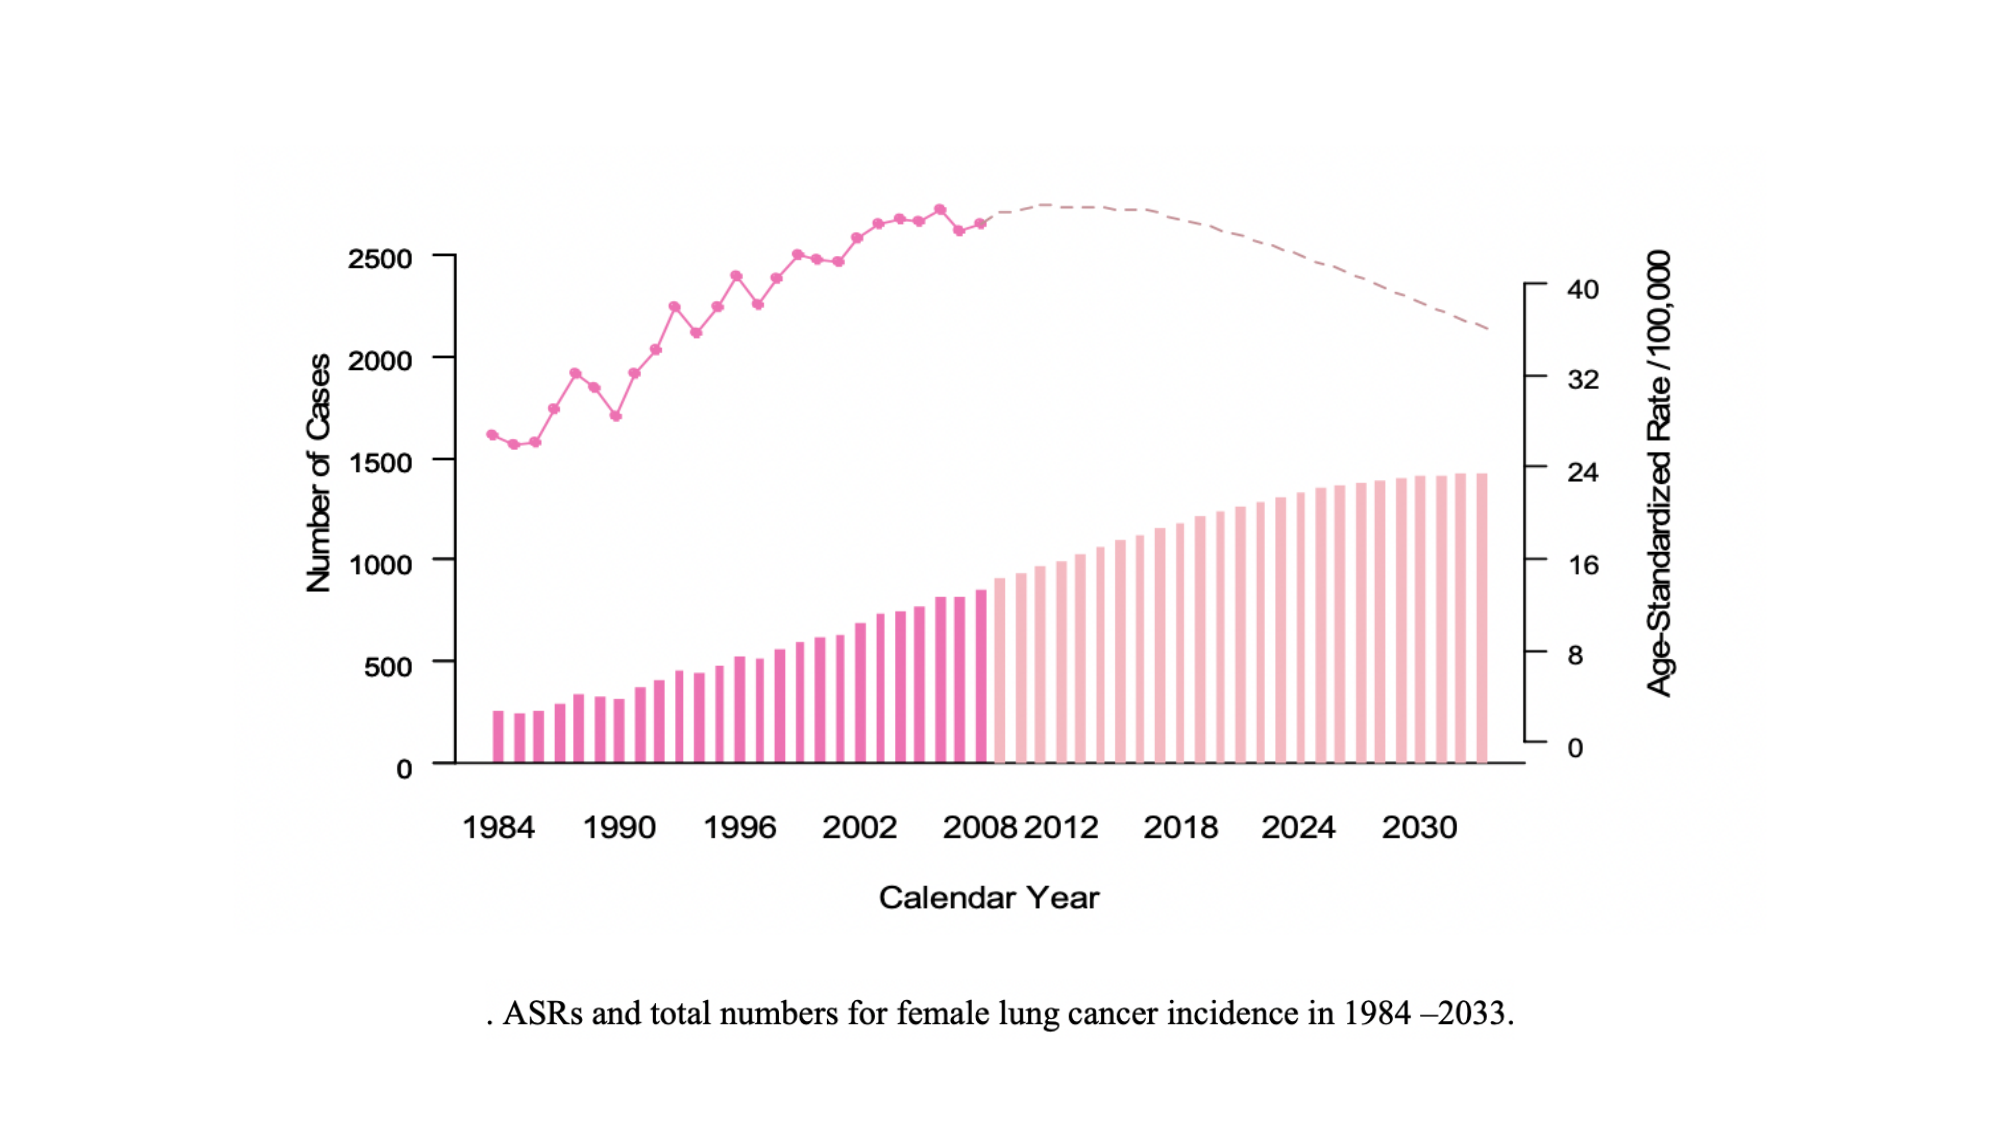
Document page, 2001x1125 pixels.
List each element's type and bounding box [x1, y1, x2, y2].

picture [233, 145, 1767, 935]
picture [485, 979, 1515, 1040]
